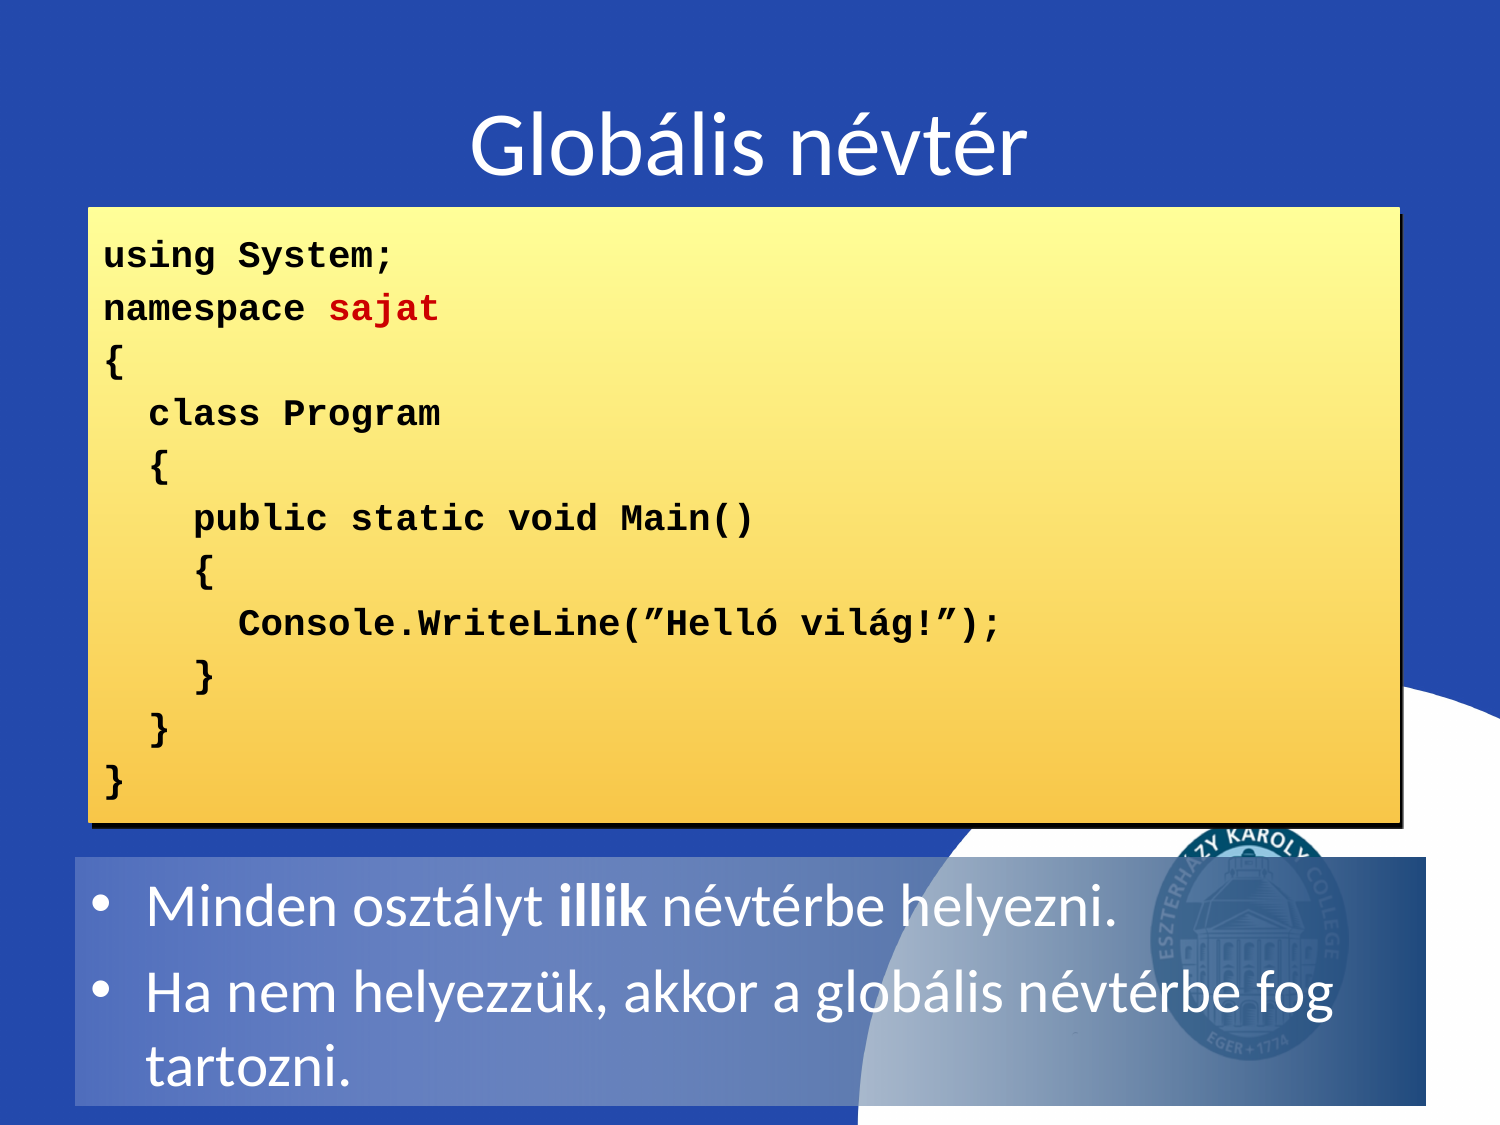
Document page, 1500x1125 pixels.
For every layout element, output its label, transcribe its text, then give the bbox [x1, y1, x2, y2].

text_box using System; namespace sajat { class Program { public static void Main() { Console.WriteLine(”Helló világ!”); } } } [88, 207, 1400, 823]
list Minden osztályt illik névtérbe helyezni. Ha nem helyezzük, akkor a globális névtérbe fog tartozni. [75, 857, 1425, 1106]
picture [0, 0, 1500, 1125]
title Globális névtér [75, 45, 1425, 233]
